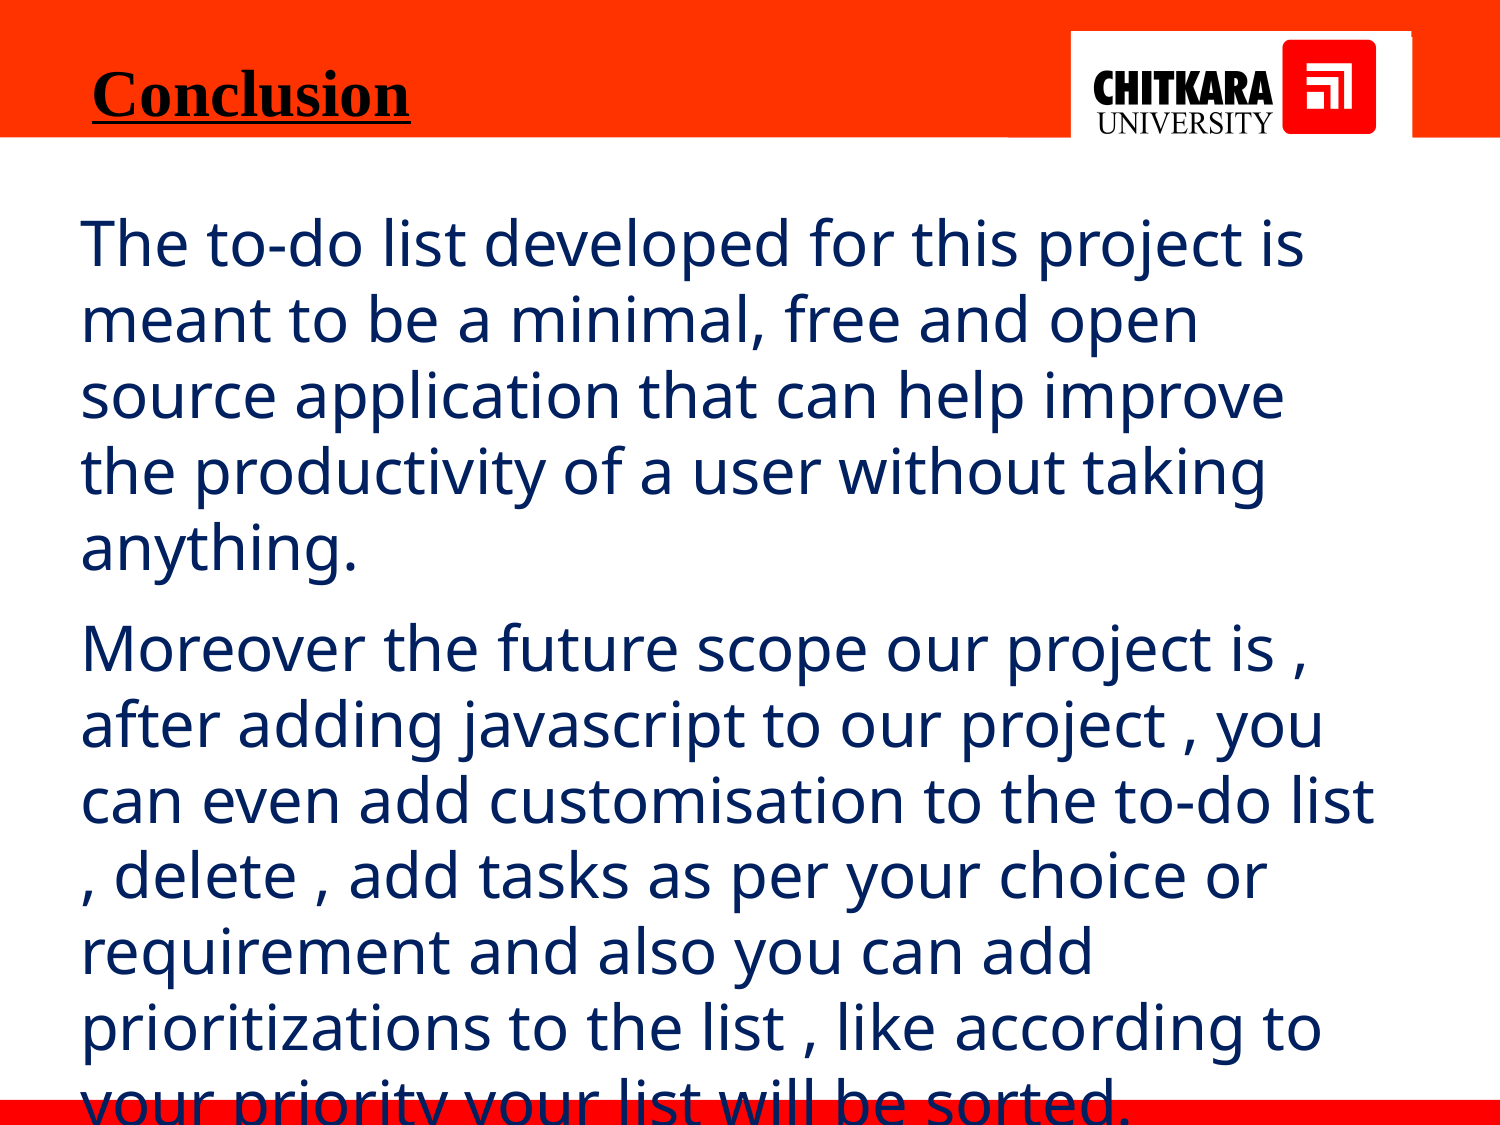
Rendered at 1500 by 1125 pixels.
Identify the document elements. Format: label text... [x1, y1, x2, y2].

text_box The to-do list developed for this project is meant to be a minimal, free and open source application that can help improve the productivity of a user without taking anything. Moreover the future scope our project is , after adding javascript to our project , you can even add customisation to the to-do list , delete , add tasks as per your choice or requirement and also you can add prioritizations to the list , like according to your priority your list will be sorted. [72, 196, 1393, 1125]
picture [1074, 37, 1391, 138]
text_box Conclusion [84, 42, 956, 138]
